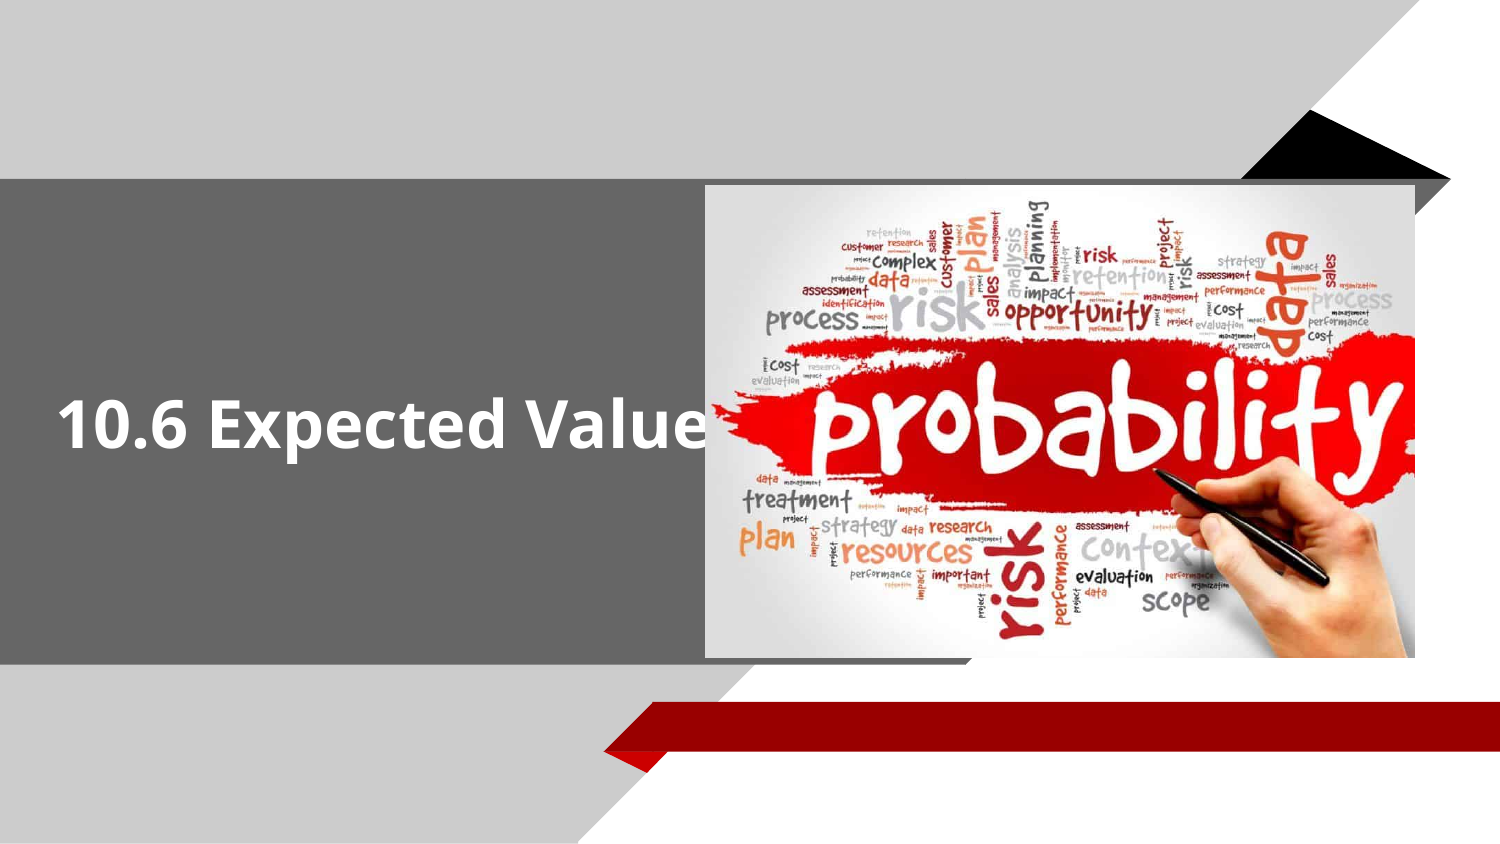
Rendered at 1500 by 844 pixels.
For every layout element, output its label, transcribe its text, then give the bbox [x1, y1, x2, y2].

title 10.6 Expected Value [40, 178, 1060, 665]
picture [705, 185, 1415, 659]
